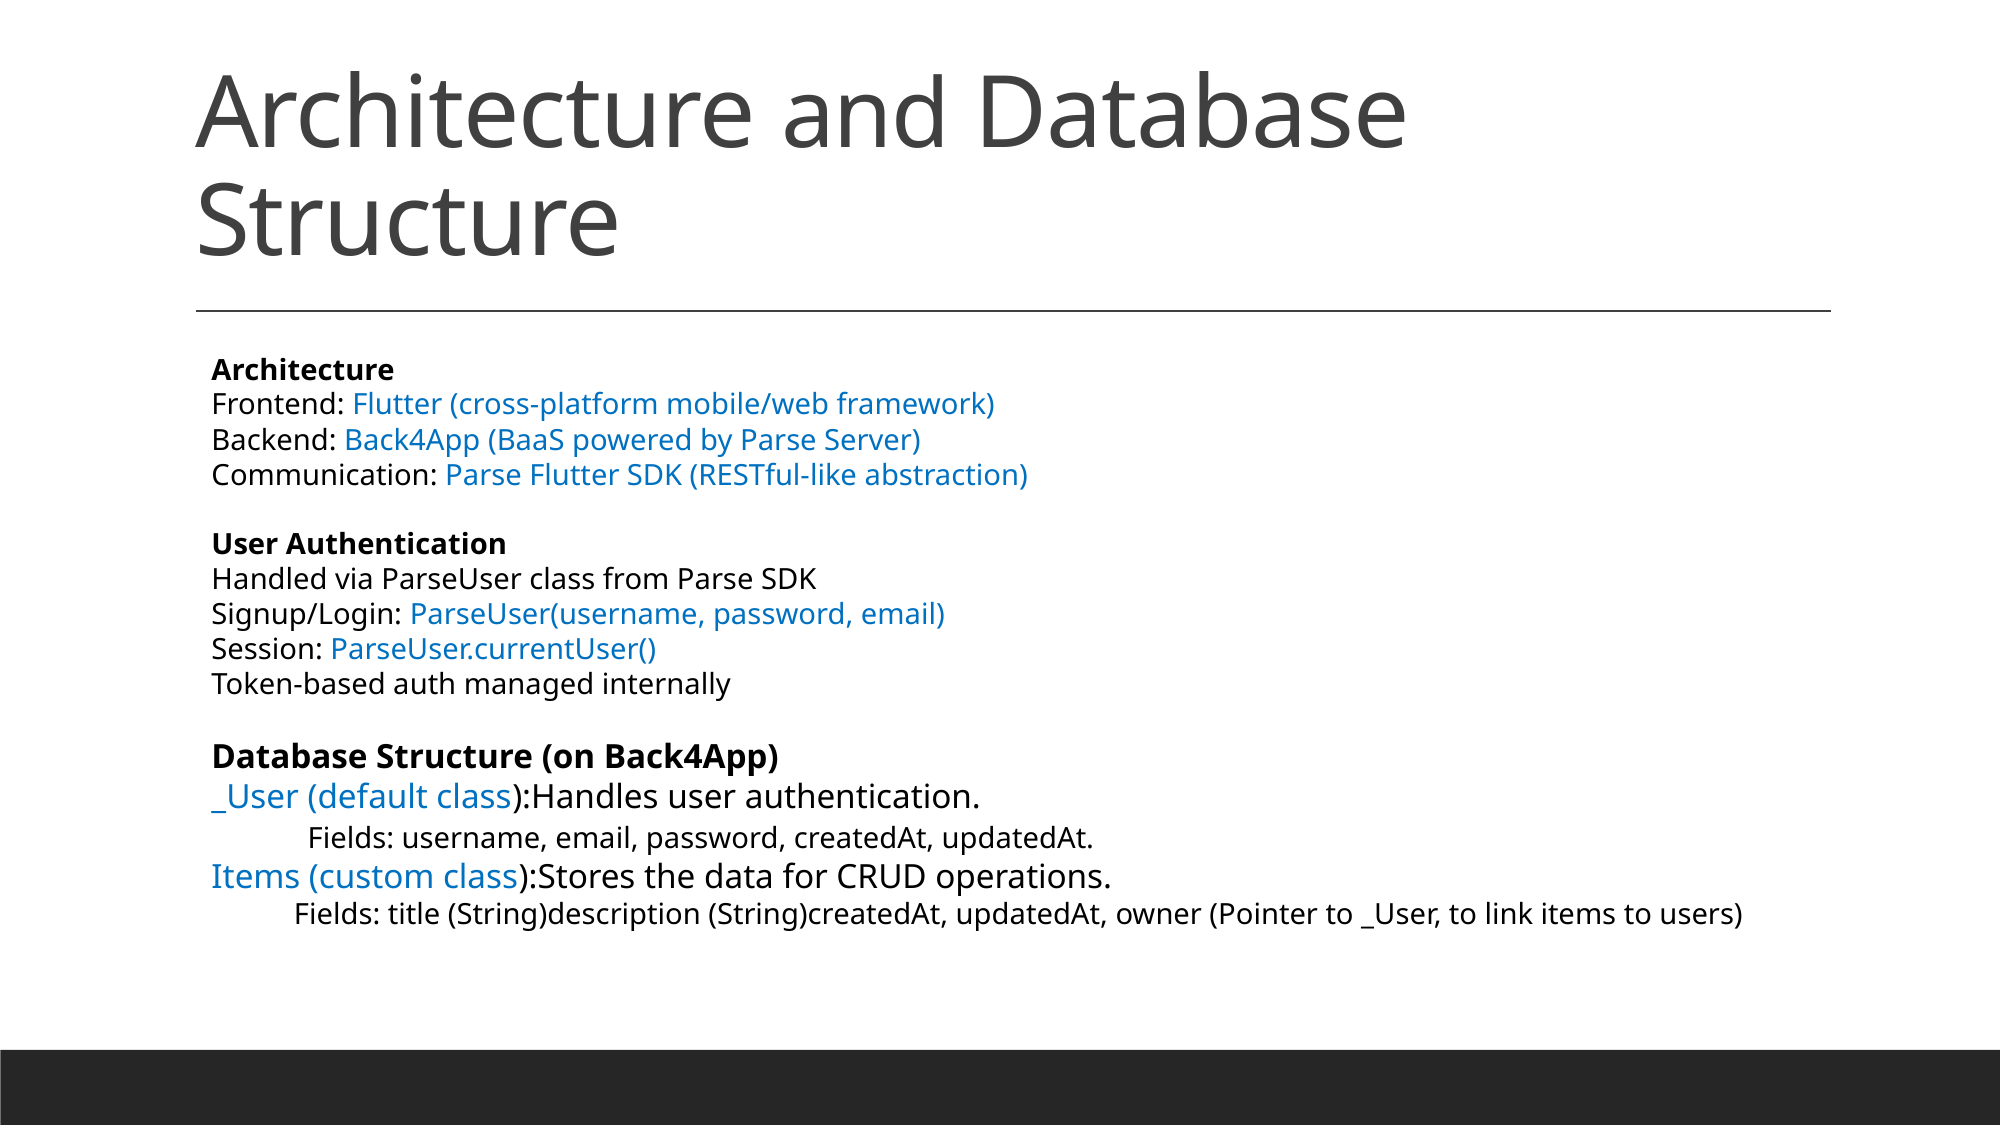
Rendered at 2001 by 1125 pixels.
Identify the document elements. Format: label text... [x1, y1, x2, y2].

title Architecture and Database Structure [180, 47, 1830, 285]
text_box Architecture Frontend: Flutter (cross-platform mobile/web framework) Backend: Back4App (BaaS powered by Parse Server) Communication: Parse Flutter SDK (RESTful-like abstraction) User Authentication Handled via ParseUser class from Parse SDK Signup/Login: ParseUser(username, password, email) Session: ParseUser.currentUser() Token-based auth managed internally Database Structure (on Back4App) _User (default class):Handles user authentication. Fields: username, email, password, createdAt, updatedAt. Items (custom class):Stores the data for CRUD operations. Fields: title (String)description (String)createdAt, updatedAt, owner (Pointer to _User, to link items to users) [196, 343, 1847, 973]
